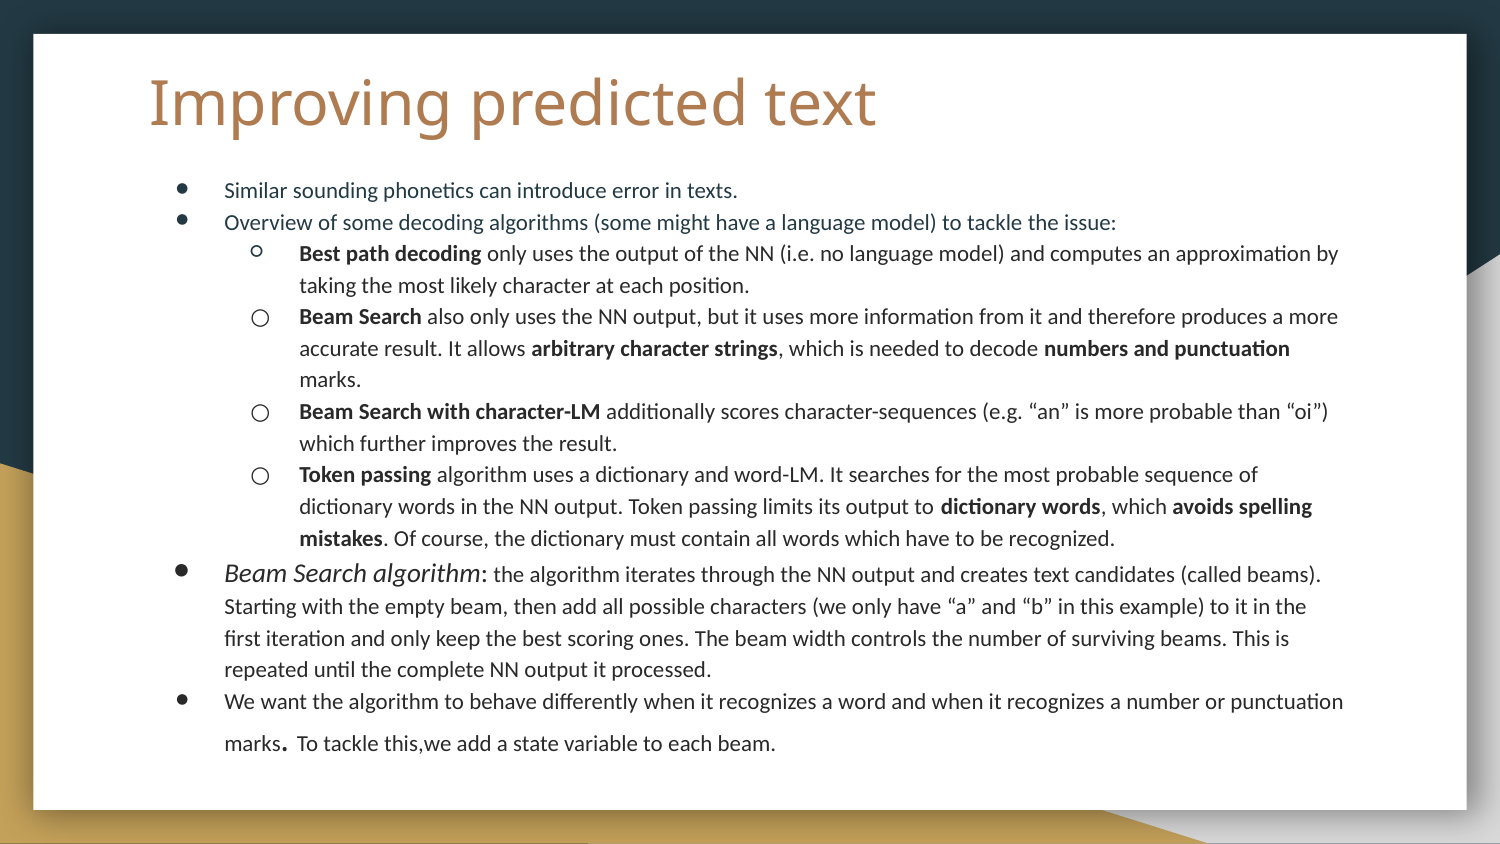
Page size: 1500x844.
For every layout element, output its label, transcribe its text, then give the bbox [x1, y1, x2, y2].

list Similar sounding phonetics can introduce error in texts. Overview of some decoding algorithms (some might have a language model) to tackle the issue: Best path decoding only uses the output of the NN (i.e. no language model) and computes an approximation by taking the most likely character at each position. Beam Search also only uses the NN output, but it uses more information from it and therefore produces a more accurate result. It allows arbitrary character strings, which is needed to decode numbers and punctuation marks. Beam Search with character-LM additionally scores character-sequences (e.g. “an” is more probable than “oi”) which further improves the result. Token passing algorithm uses a dictionary and word-LM. It searches for the most probable sequence of dictionary words in the NN output. Token passing limits its output to dictionary words, which avoids spelling mistakes. Of course, the dictionary must contain all words which have to be recognized. Beam Search algorithm: the algorithm iterates through the NN output and creates text candidates (called beams). Starting with the empty beam, then add all possible characters (we only have “a” and “b” in this example) to it in the first iteration and only keep the best scoring ones. The beam width controls the number of surviving beams. This is repeated until the complete NN output it processed. We want the algorithm to behave differently when it recognizes a word and when it recognizes a number or punctuation marks. To tackle this,we add a state variable to each beam. [134, 156, 1366, 775]
title Improving predicted text [134, 48, 1366, 156]
